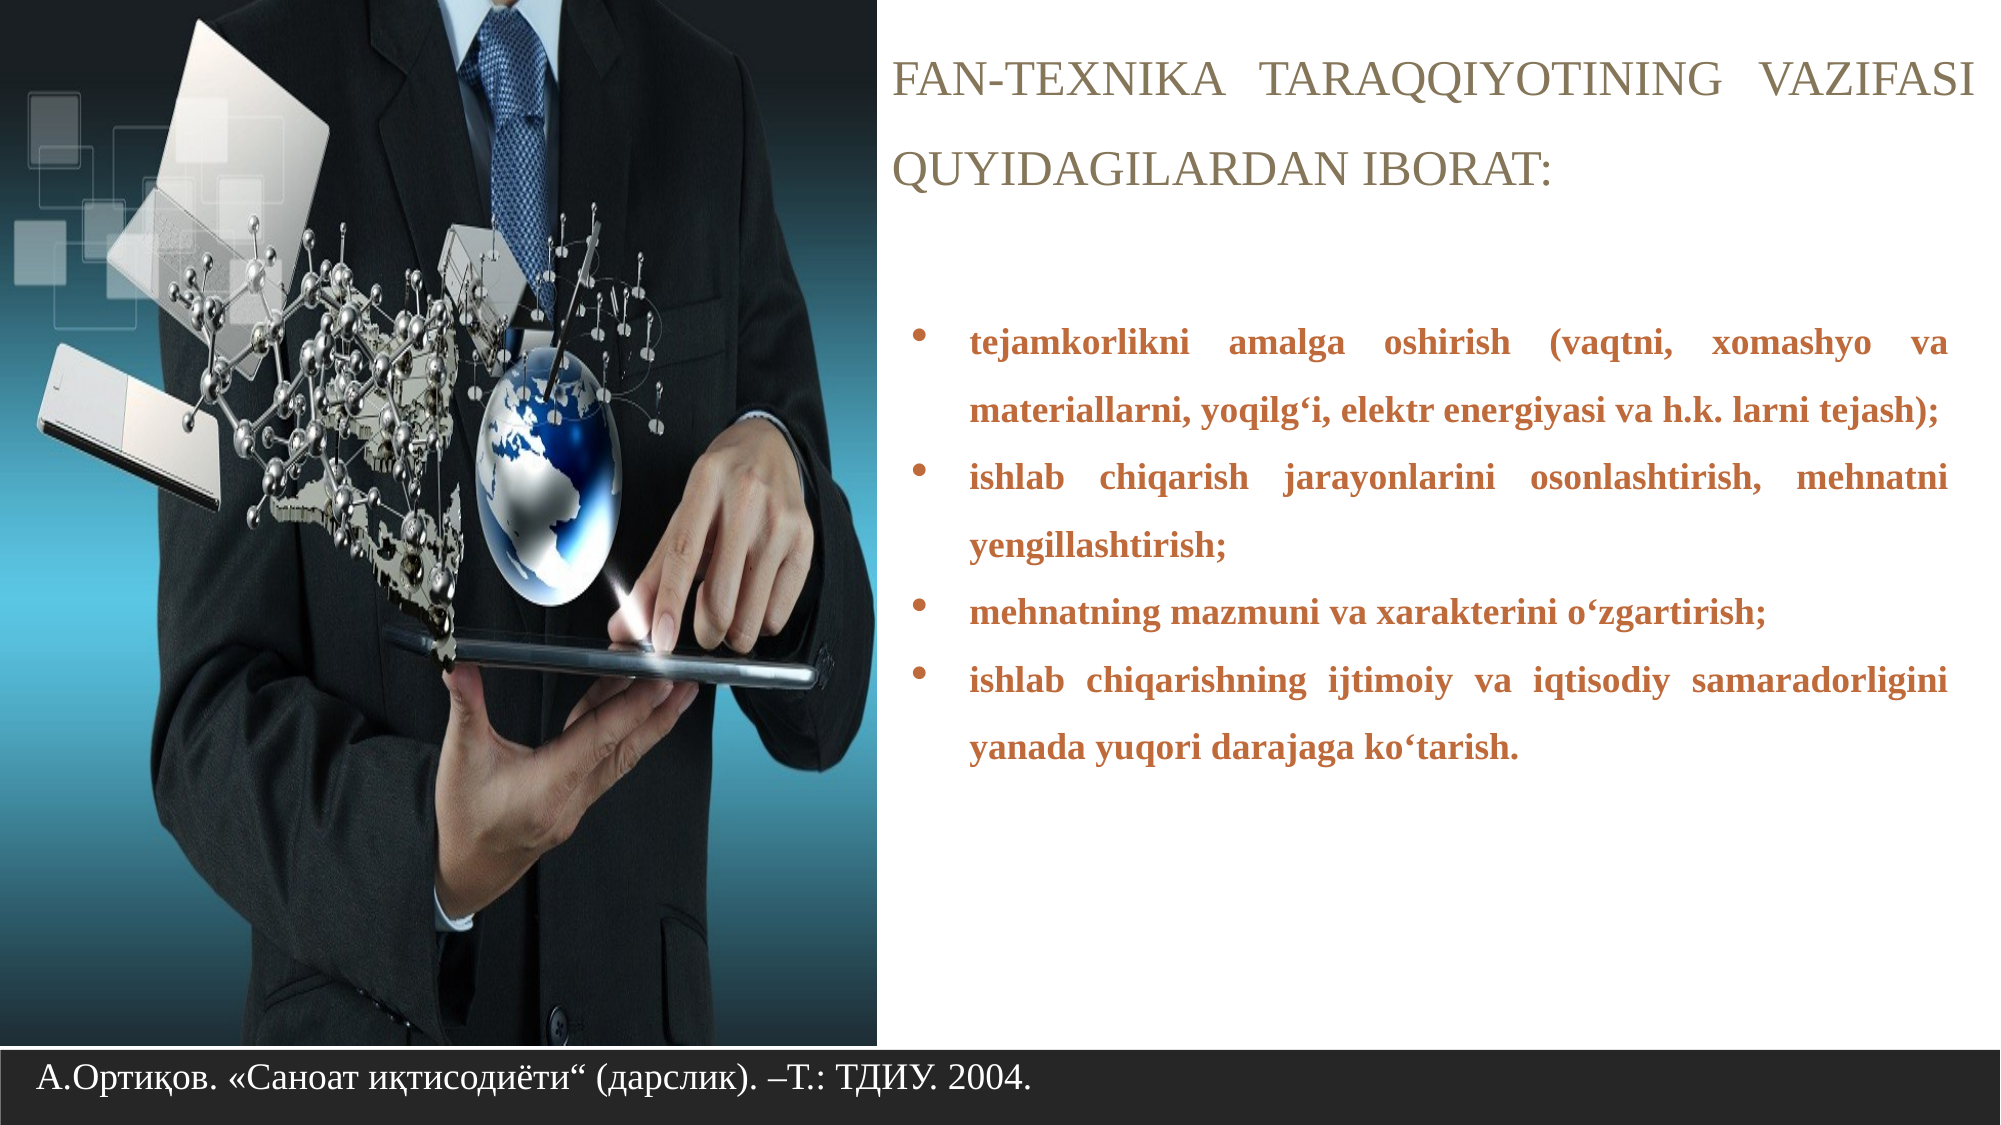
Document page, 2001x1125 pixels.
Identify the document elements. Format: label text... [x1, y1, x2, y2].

text_box tejamkorlikni amalga oshirish (vaqtni, xomashyo va materiallarni, yoqilg‘i, elektr energiyasi va h.k. larni tejash); ishlab chiqarish jarayonlarini osonlashtirish, mehnatni yengillashtirish; mehnatning mazmuni va xarakterini o‘zgartirish; ishlab chiqarishning ijtimoiy va iqtisodiy samaradorligini yanada yuqori darajaga ko‘tarish. [898, 287, 1964, 820]
picture [0, 0, 878, 1046]
text_box FAN-TEXNIKA TARAQQIYOTINING VAZIFASI QUYIDAGILARDAN IBORAT: [885, 7, 1991, 203]
slide_number А.Ортиқов. «Саноат иқтисодиёти“ (дарслик). –Т.: ТДИУ. 2004. [20, 1066, 1776, 1125]
